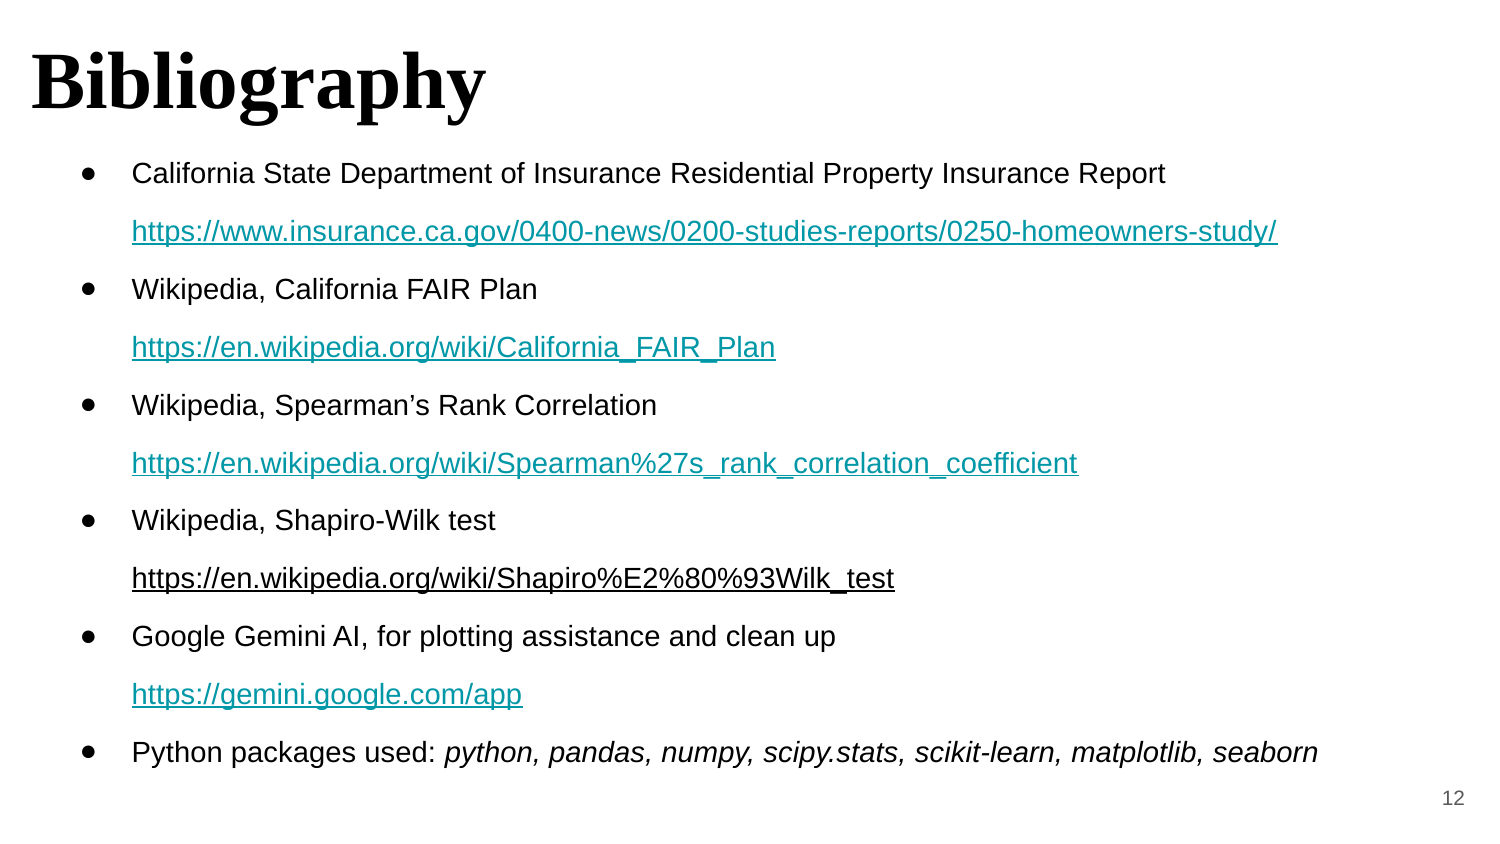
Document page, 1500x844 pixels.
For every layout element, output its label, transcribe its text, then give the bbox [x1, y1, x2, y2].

slide_number 12 [1389, 764, 1480, 830]
subtitle California State Department of Insurance Residential Property Insurance Report https://www.insurance.ca.gov/0400-news/0200-studies-reports/0250-homeowners-study/ Wikipedia, California FAIR Plan https://en.wikipedia.org/wiki/California_FAIR_Plan Wikipedia, Spearman’s Rank Correlation https://en.wikipedia.org/wiki/Spearman%27s_rank_correlation_coefficient Wikipedia, Shapiro-Wilk test https://en.wikipedia.org/wiki/Shapiro%E2%80%93Wilk_test Google Gemini AI, for plotting assistance and clean up https://gemini.google.com/app Python packages used: python, pandas, numpy, scipy.stats, scikit-learn, matplotlib, seaborn [41, 139, 1453, 795]
title Bibliography [16, 17, 1500, 140]
